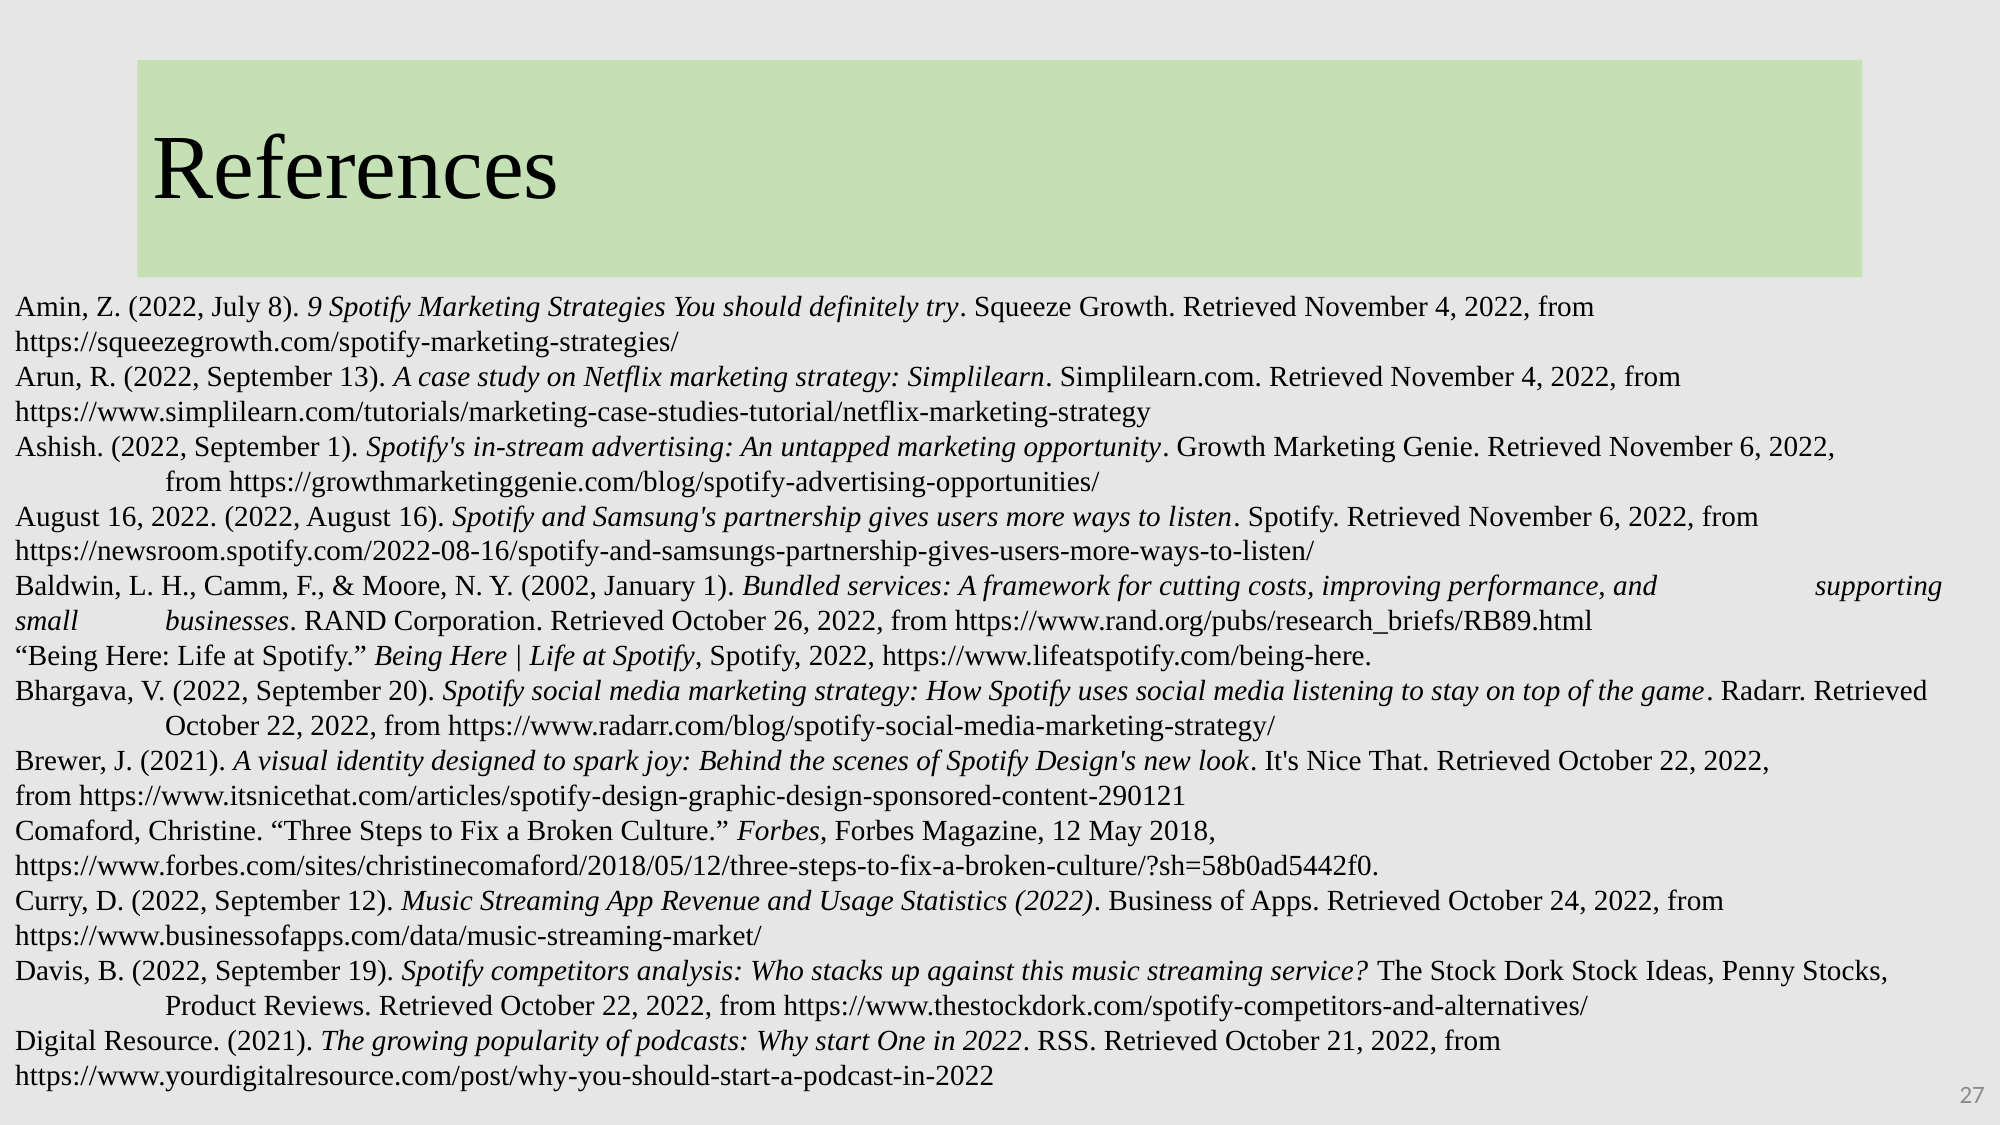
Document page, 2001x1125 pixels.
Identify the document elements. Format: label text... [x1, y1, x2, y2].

title References [137, 59, 1863, 278]
slide_number 27 [1550, 1064, 2000, 1124]
list Amin, Z. (2022, July 8). 9 Spotify Marketing Strategies You should definitely try. Squeeze Growth. Retrieved November 4, 2022, from https://squeezegrowth.com/spotify-marketing-strategies/ Arun, R. (2022, September 13). A case study on Netflix marketing strategy: Simplilearn. Simplilearn.com. Retrieved November 4, 2022, from https://www.simplilearn.com/tutorials/marketing-case-studies-tutorial/netflix-marketing-strategy Ashish. (2022, September 1). Spotify's in-stream advertising: An untapped marketing opportunity. Growth Marketing Genie. Retrieved November 6, 2022, from https://growthmarketinggenie.com/blog/spotify-advertising-opportunities/ August 16, 2022. (2022, August 16). Spotify and Samsung's partnership gives users more ways to listen. Spotify. Retrieved November 6, 2022, from https://newsroom.spotify.com/2022-08-16/spotify-and-samsungs-partnership-gives-users-more-ways-to-listen/ Baldwin, L. H., Camm, F., & Moore, N. Y. (2002, January 1). Bundled services: A framework for cutting costs, improving performance, and supporting small businesses. RAND Corporation. Retrieved October 26, 2022, from https://www.rand.org/pubs/research_briefs/RB89.html “Being Here: Life at Spotify.” Being Here | Life at Spotify, Spotify, 2022, https://www.lifeatspotify.com/being-here. Bhargava, V. (2022, September 20). Spotify social media marketing strategy: How Spotify uses social media listening to stay on top of the game. Radarr. Retrieved October 22, 2022, from https://www.radarr.com/blog/spotify-social-media-marketing-strategy/ Brewer, J. (2021). A visual identity designed to spark joy: Behind the scenes of Spotify Design's new look. It's Nice That. Retrieved October 22, 2022, from https://www.itsnicethat.com/articles/spotify-design-graphic-design-sponsored-content-290121 Comaford, Christine. “Three Steps to Fix a Broken Culture.” Forbes, Forbes Magazine, 12 May 2018, https://www.forbes.com/sites/christinecomaford/2018/05/12/three-steps-to-fix-a-broken-culture/?sh=58b0ad5442f0. Curry, D. (2022, September 12). Music Streaming App Revenue and Usage Statistics (2022). Business of Apps. Retrieved October 24, 2022, from https://www.businessofapps.com/data/music-streaming-market/ Davis, B. (2022, September 19). Spotify competitors analysis: Who stacks up against this music streaming service? The Stock Dork Stock Ideas, Penny Stocks, Product Reviews. Retrieved October 22, 2022, from https://www.thestockdork.com/spotify-competitors-and-alternatives/ Digital Resource. (2021). The growing popularity of podcasts: Why start One in 2022. RSS. Retrieved October 21, 2022, from https://www.yourdigitalresource.com/post/why-you-should-start-a-podcast-in-2022 [0, 279, 1968, 1094]
